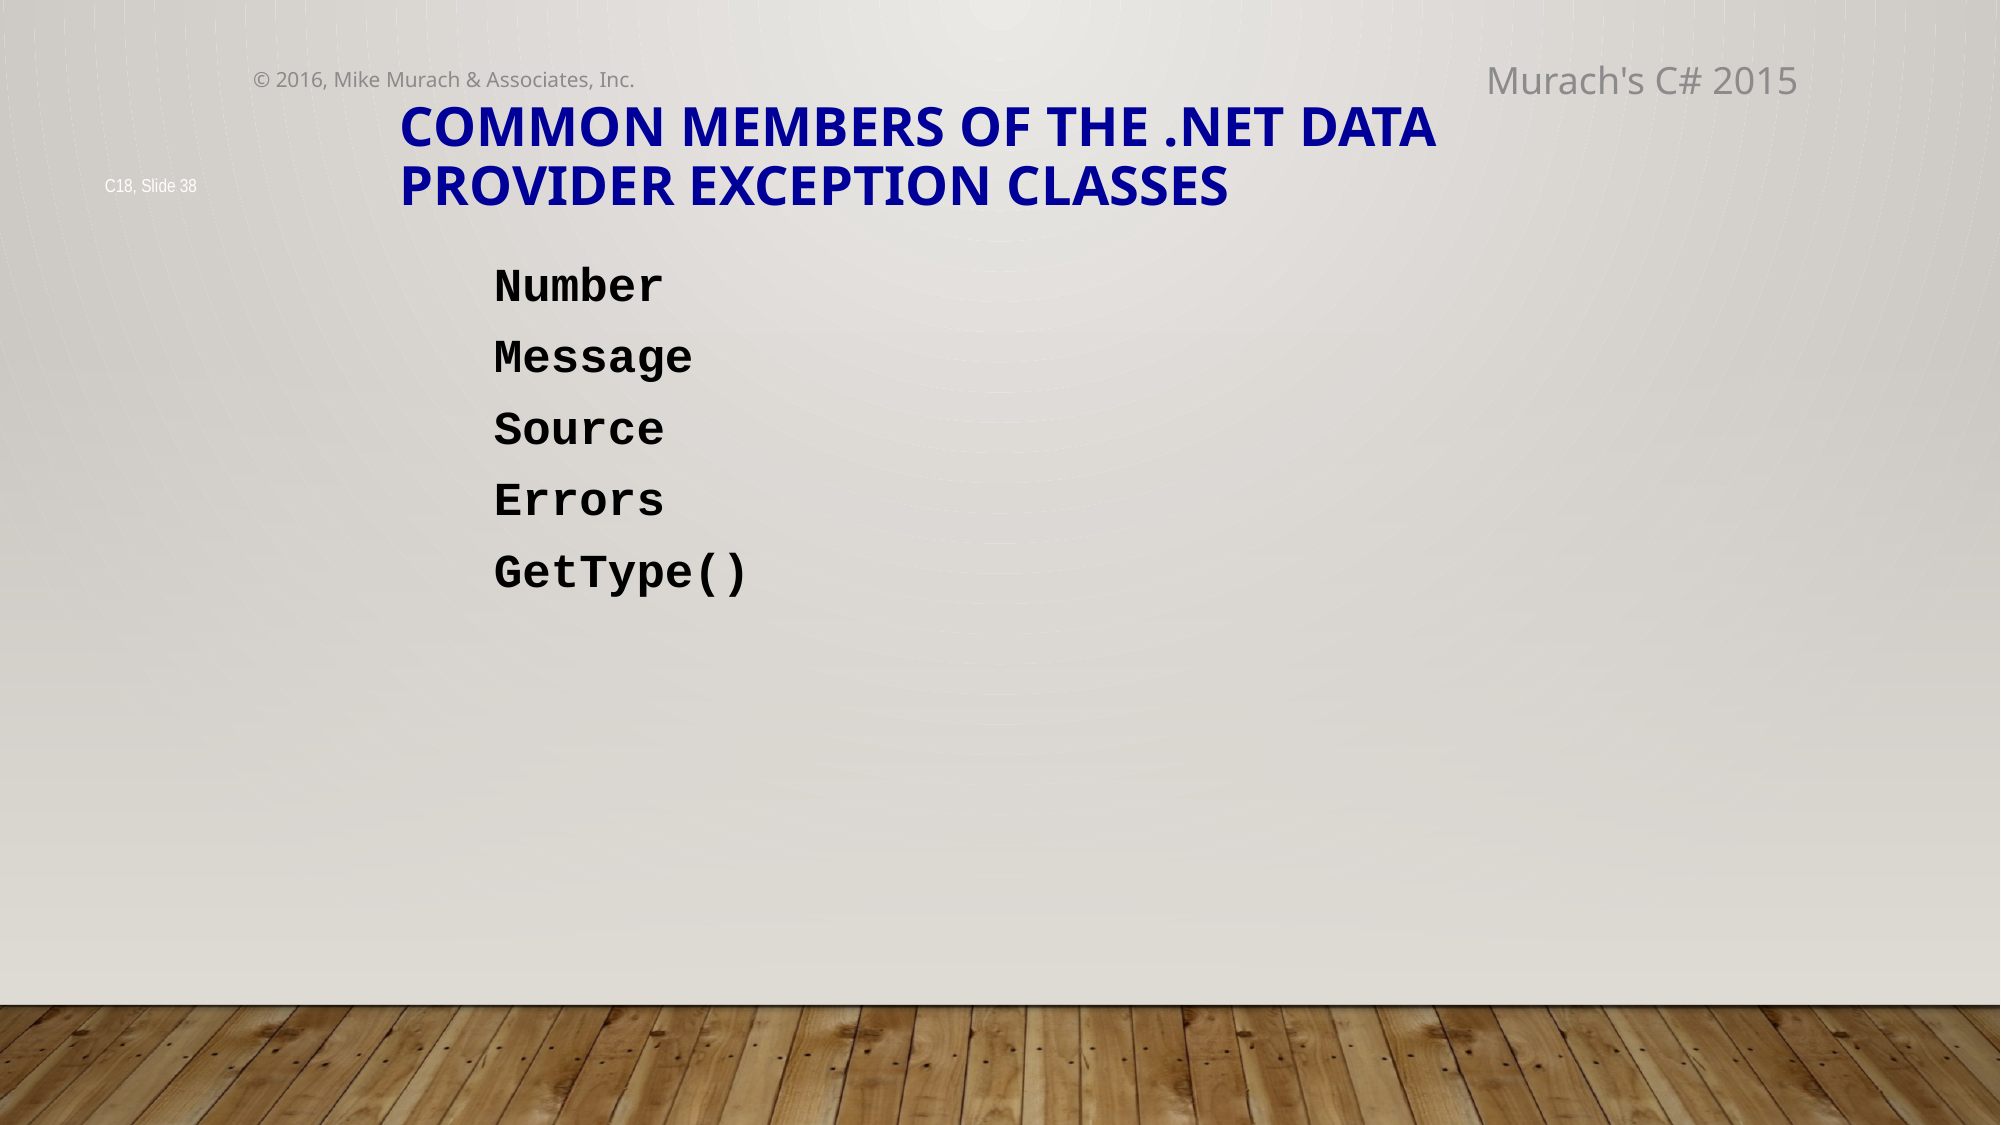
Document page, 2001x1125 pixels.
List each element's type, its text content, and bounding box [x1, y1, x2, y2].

footer © 2016, Mike Murach & Associates, Inc. [238, 54, 1213, 105]
slide_number C18, Slide 38 [78, 131, 212, 214]
title Common members of the .NET data provider exception classes [399, 99, 1600, 219]
slide_number Murach's C# 2015 [1239, 54, 1814, 105]
picture [0, 1005, 2000, 1125]
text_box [412, 261, 2000, 620]
